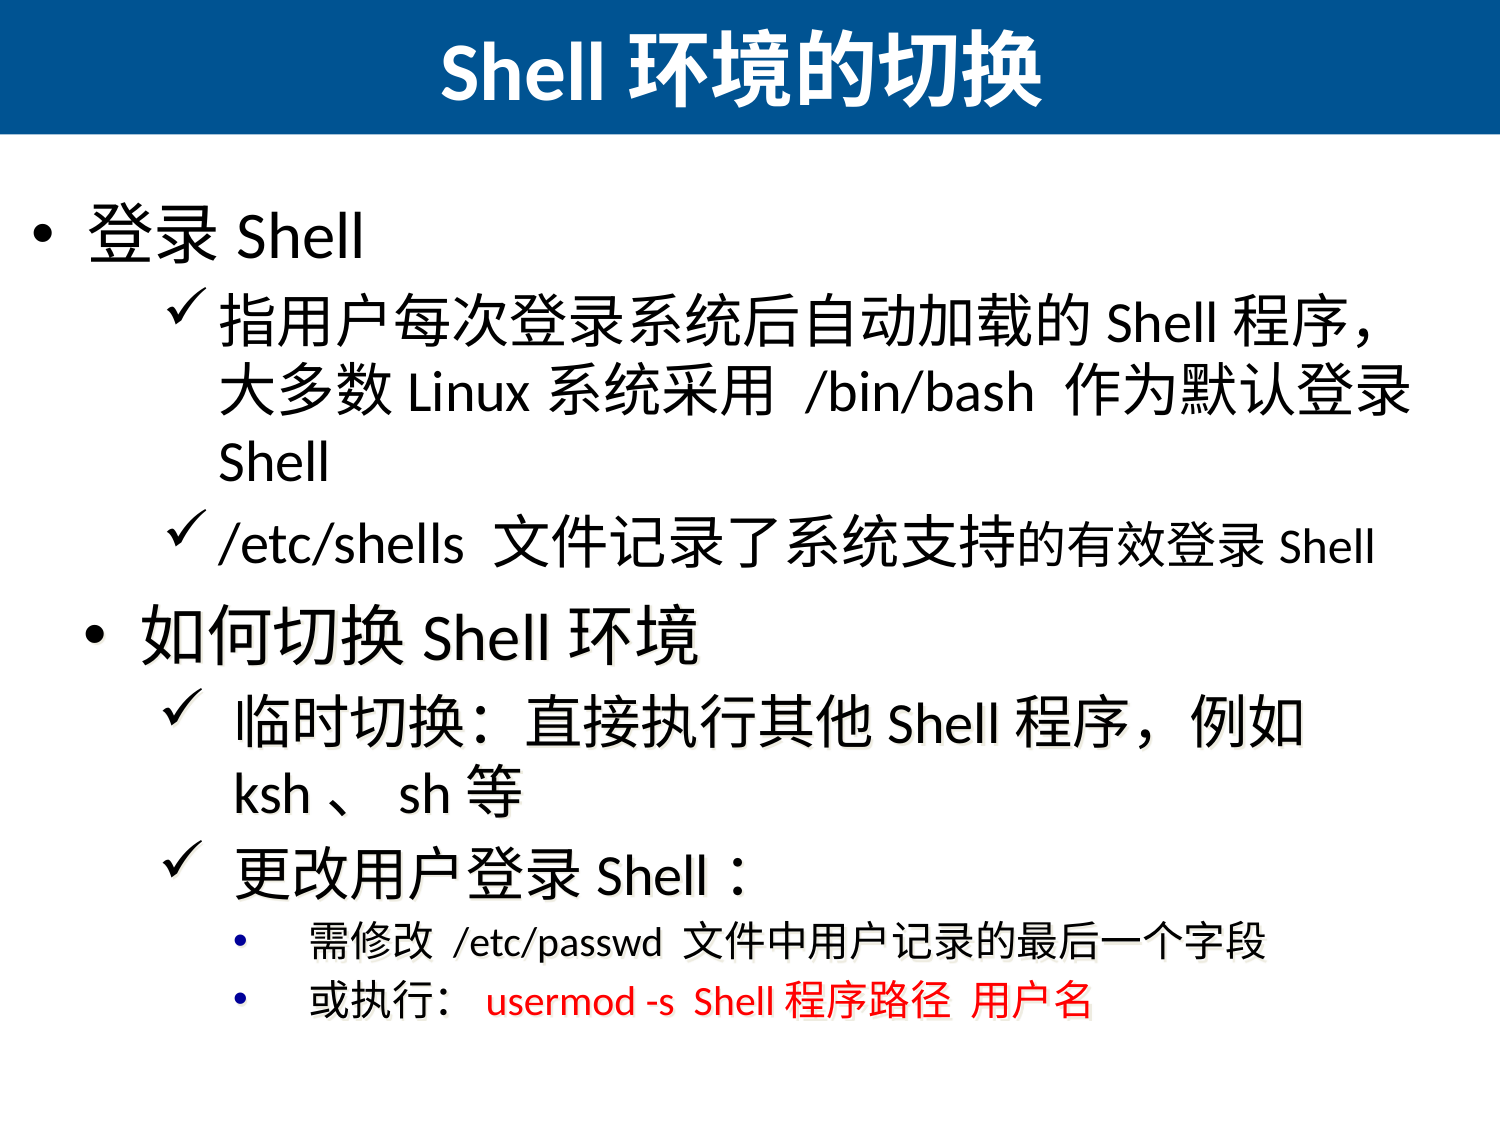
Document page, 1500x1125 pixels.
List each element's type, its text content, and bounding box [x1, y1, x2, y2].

text_box 如何切换Shell环境 临时切换：直接执行其他Shell程序，例如ksh、sh等 更改用户登录Shell： 需修改 /etc/passwd 文件中用户记录的最后一个字段 或执行：usermod -s Shell程序路径 用户名 [68, 586, 1419, 964]
list 登录Shell 指用户每次登录系统后自动加载的Shell程序，大多数Linux系统采用 /bin/bash 作为默认登录Shell /etc/shells 文件记录了系统支持的有效登录Shell [16, 184, 1471, 995]
title Shell环境的切换 [2, 0, 1483, 135]
